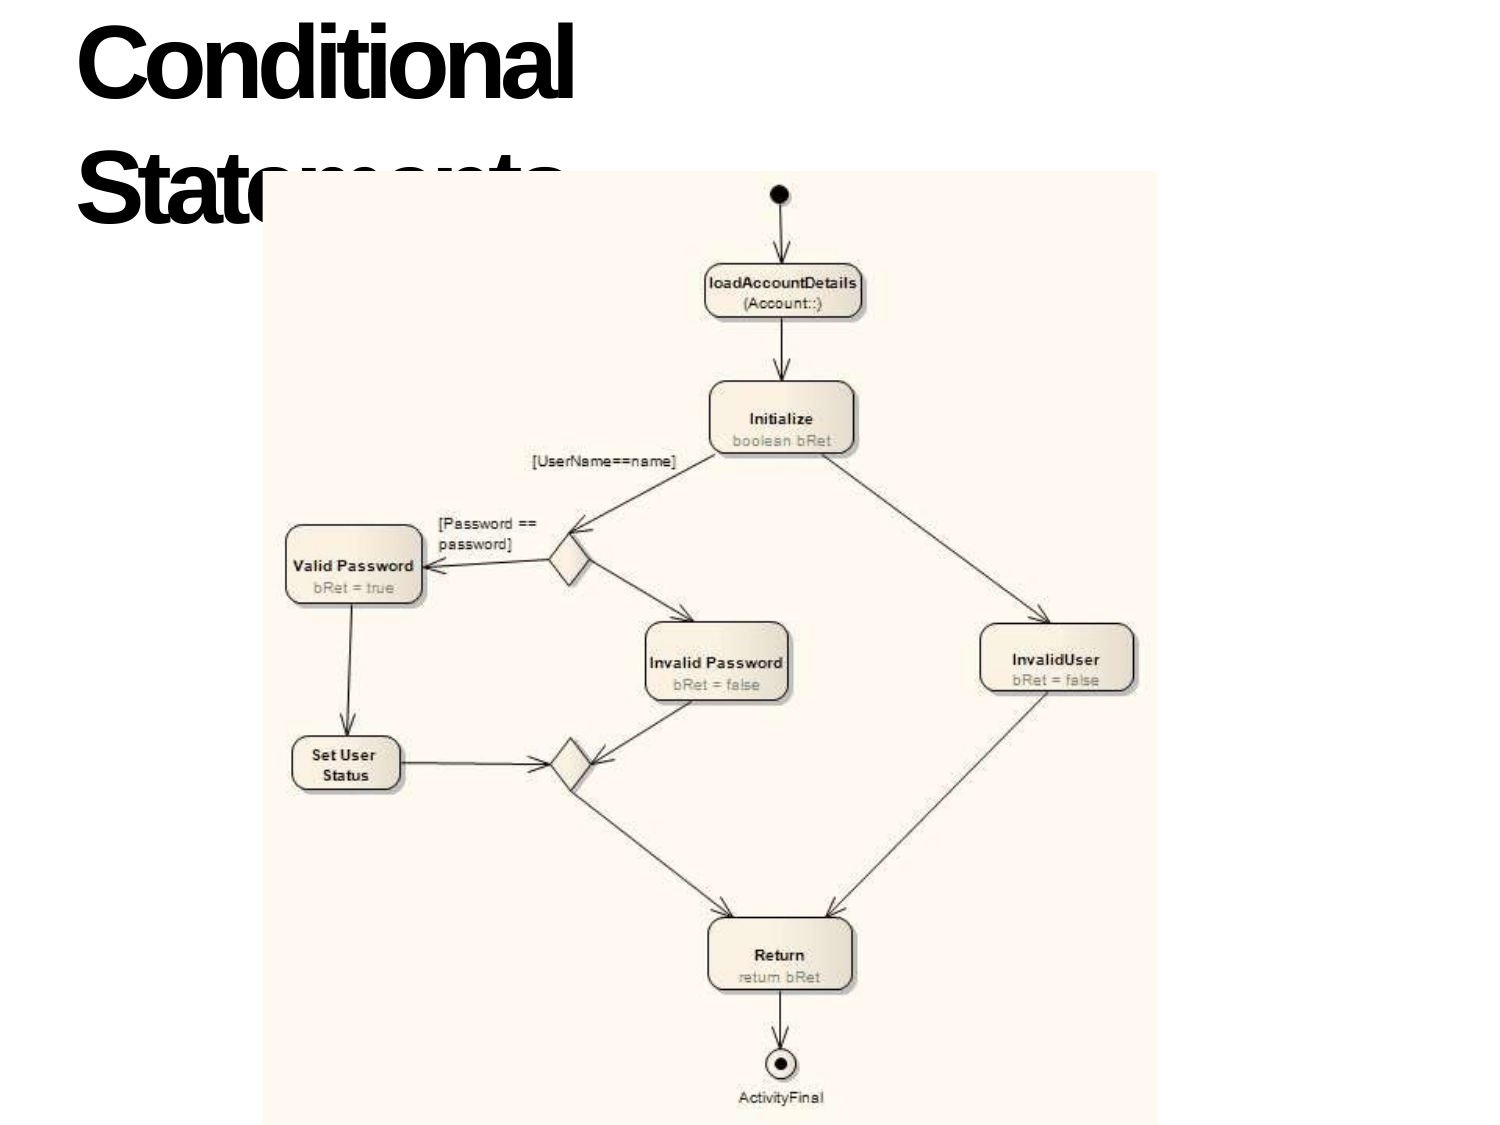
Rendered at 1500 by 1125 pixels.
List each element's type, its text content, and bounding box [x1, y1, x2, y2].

text_box [262, 171, 1158, 1125]
title Conditional Statements [72, 0, 1093, 245]
